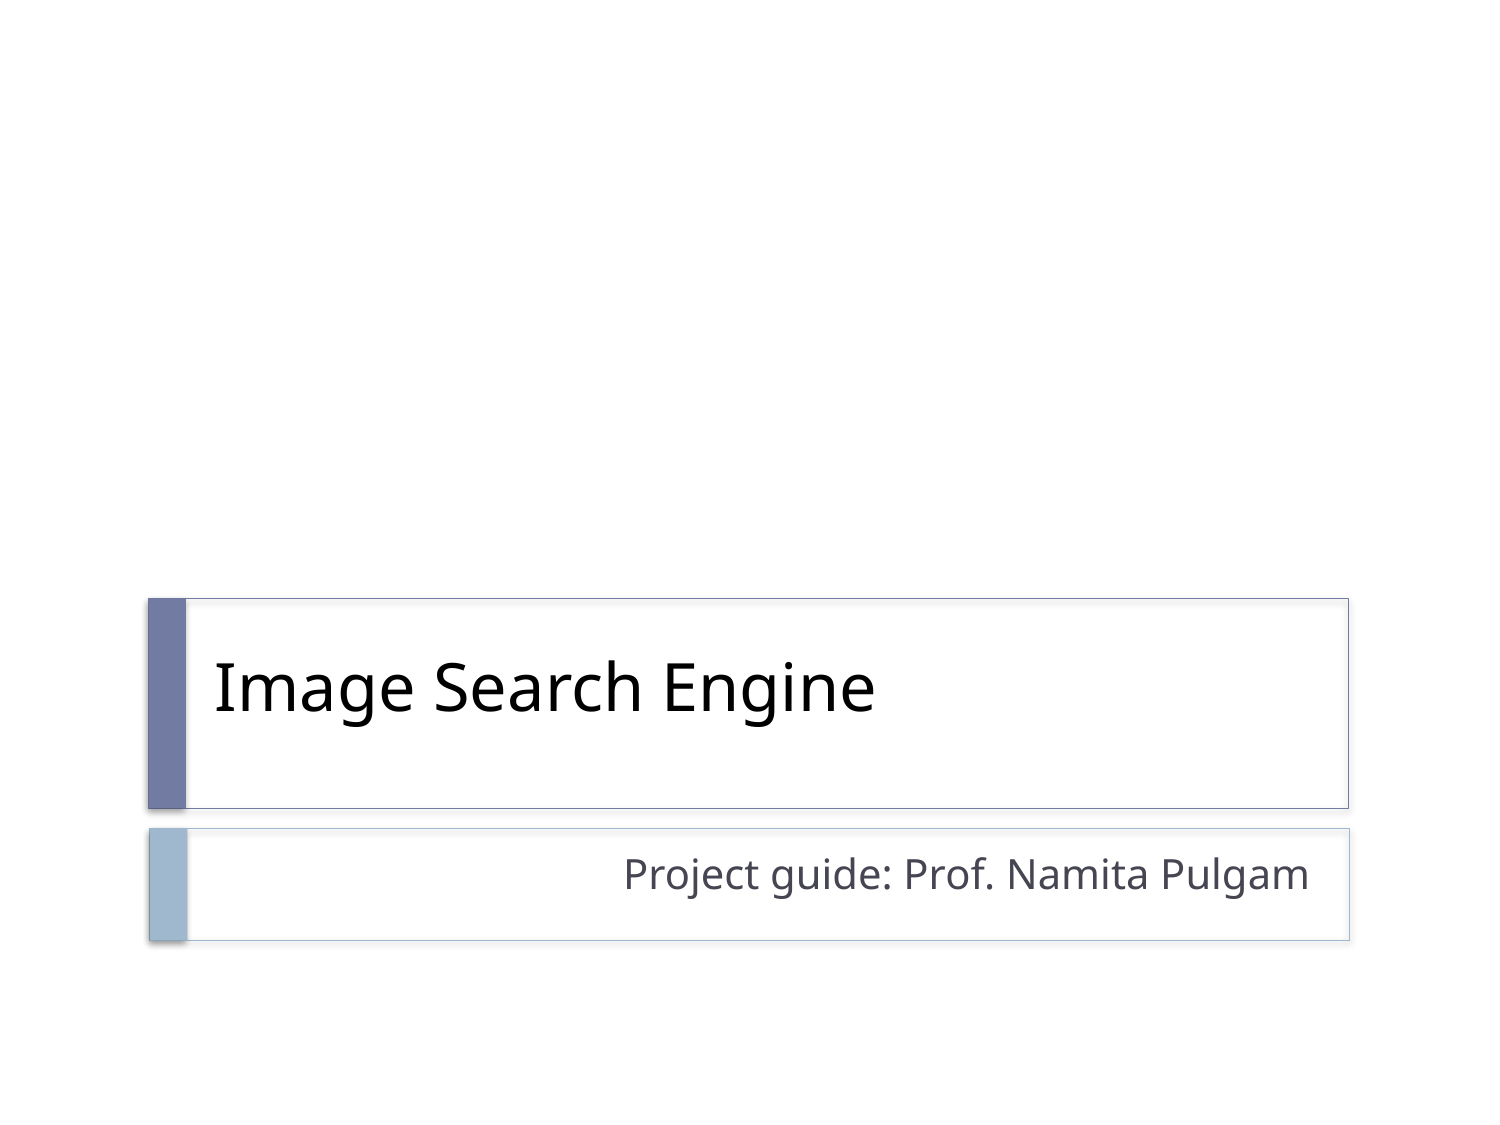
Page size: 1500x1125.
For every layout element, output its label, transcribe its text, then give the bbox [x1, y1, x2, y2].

subtitle Project guide: Prof. Namita Pulgam [200, 840, 1325, 929]
title Image Search Engine [200, 637, 1325, 800]
